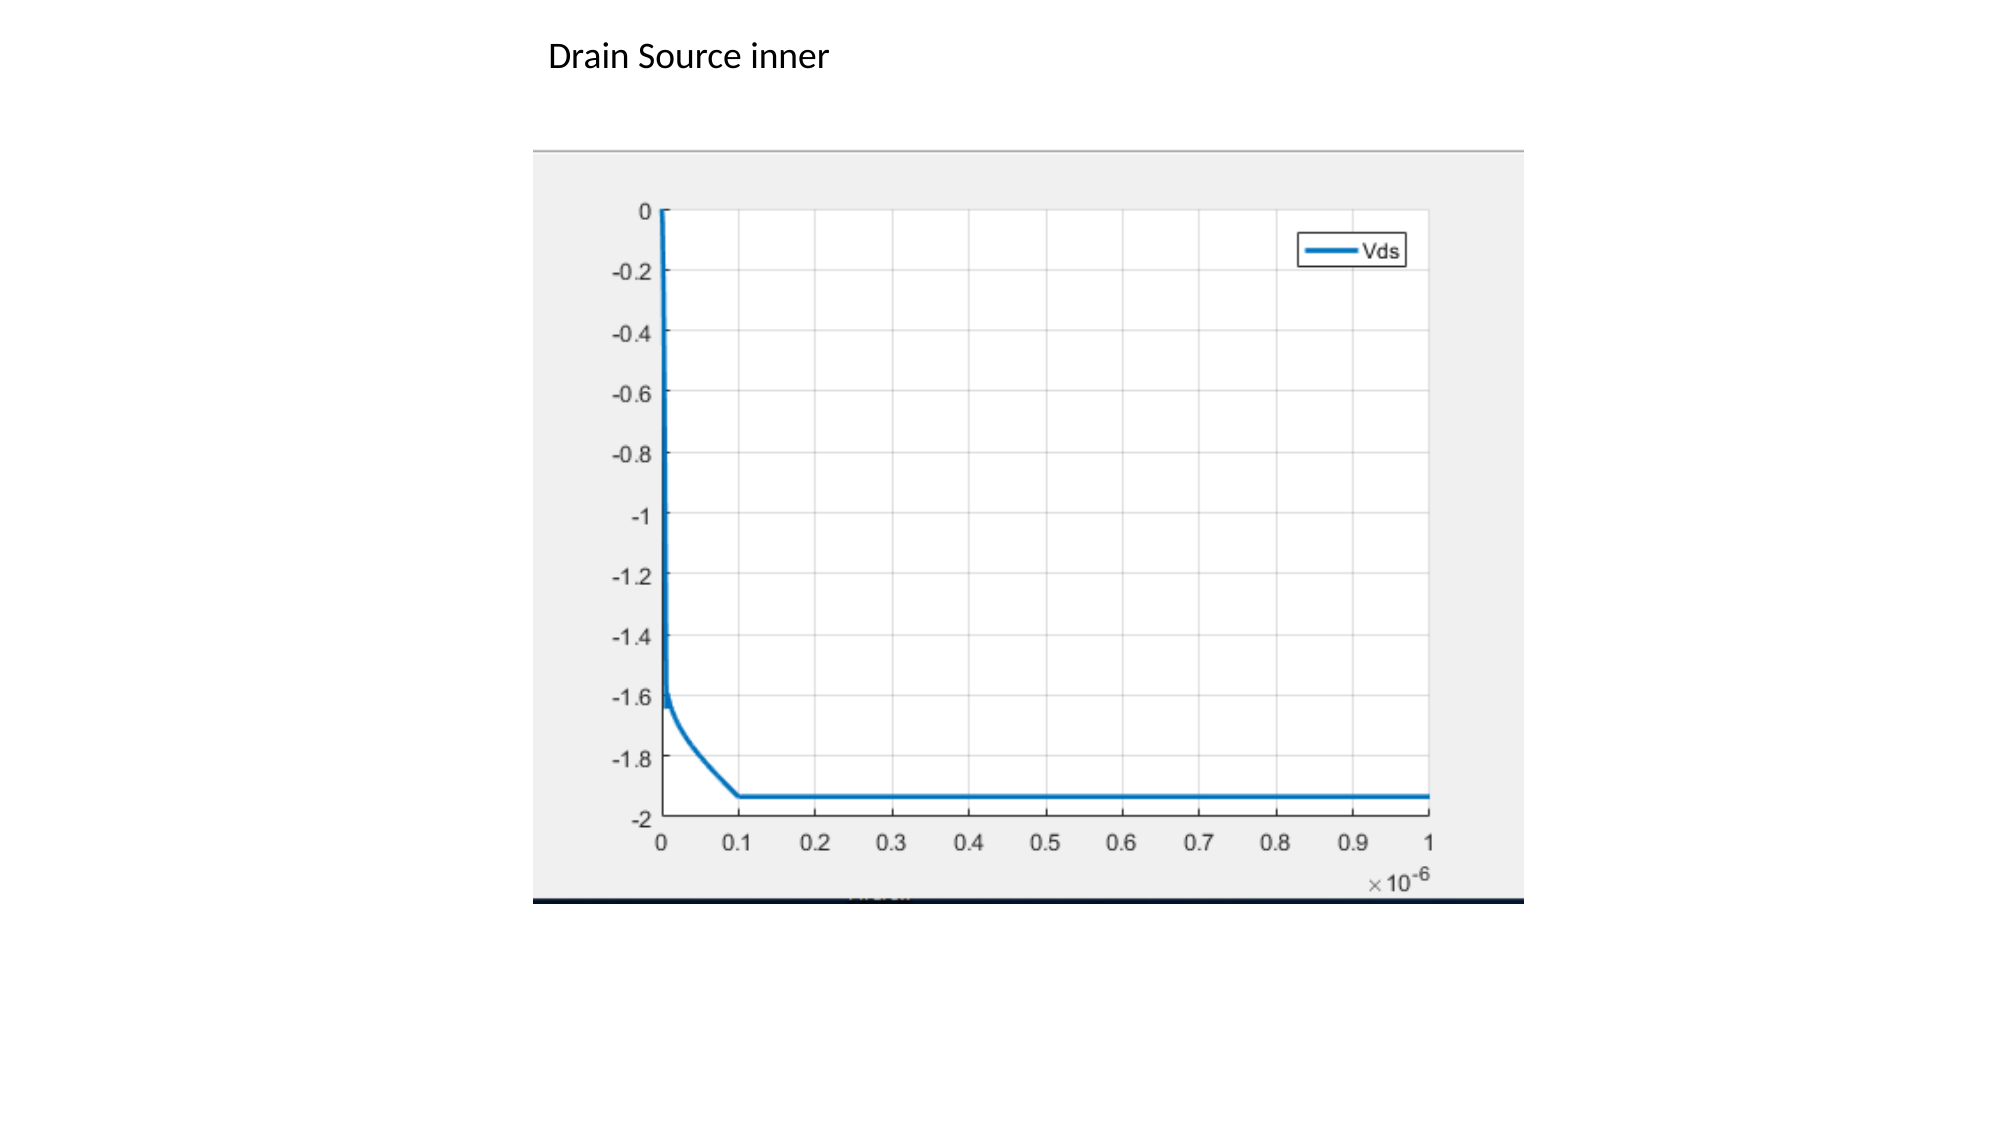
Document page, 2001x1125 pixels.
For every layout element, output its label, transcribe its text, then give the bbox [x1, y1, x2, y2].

text_box Drain Source inner [533, 23, 1423, 84]
picture [533, 149, 1524, 904]
